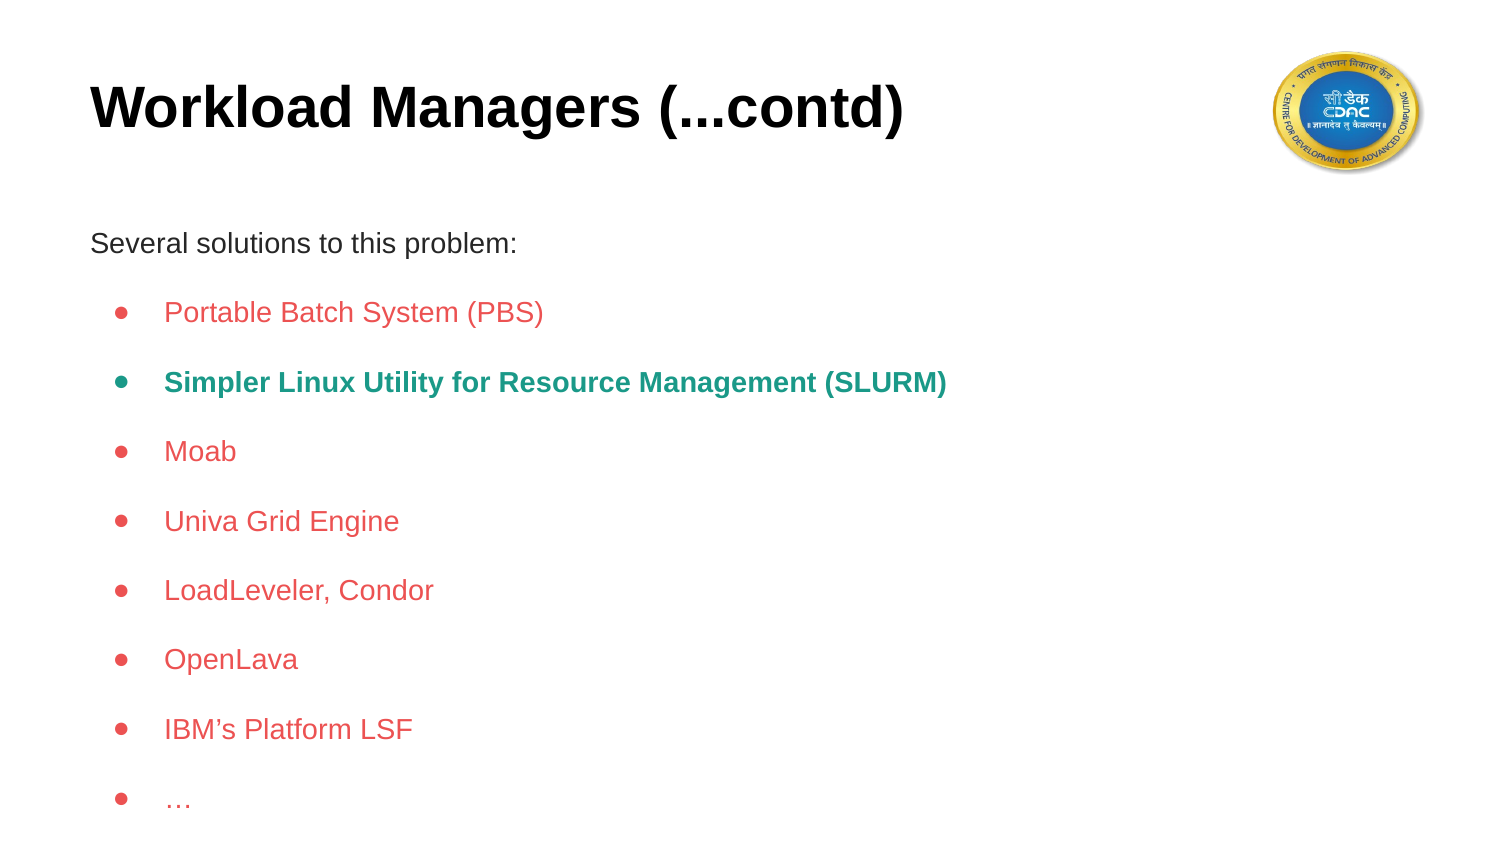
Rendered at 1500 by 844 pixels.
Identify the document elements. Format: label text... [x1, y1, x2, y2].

list Several solutions to this problem: Portable Batch System (PBS) Simpler Linux Utility for Resource Management (SLURM) Moab Univa Grid Engine LoadLeveler, Condor OpenLava IBM’s Platform LSF … [75, 182, 1425, 824]
picture [1271, 50, 1426, 175]
title Workload Managers (...contd) [75, 33, 1425, 175]
